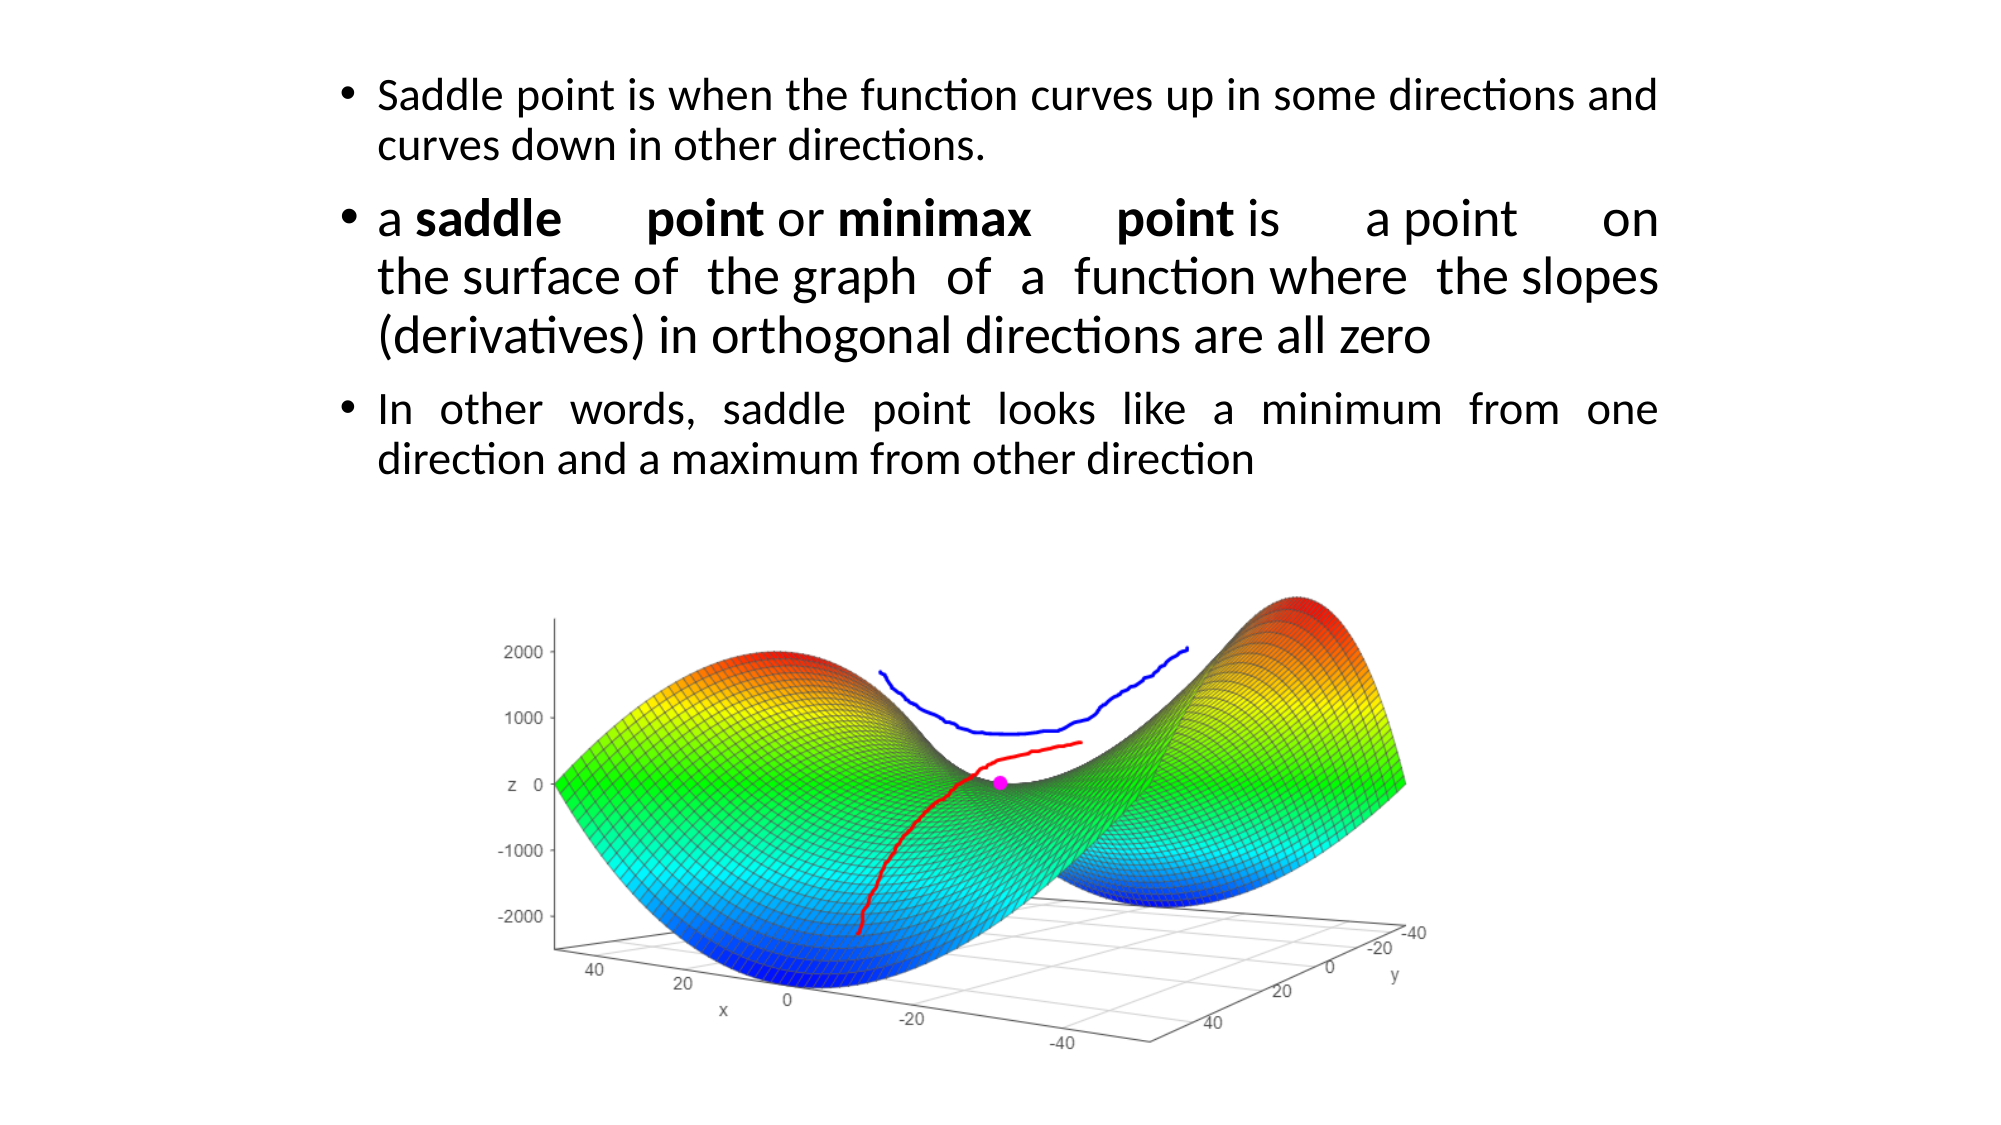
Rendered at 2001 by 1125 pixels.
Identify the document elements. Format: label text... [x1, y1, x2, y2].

picture [487, 499, 1463, 1082]
list Saddle point is when the function curves up in some directions and curves down in other directions. a saddle point or minimax point is a point on the surface of the graph of a function where the slopes (derivatives) in orthogonal directions are all zero In other words, saddle point looks like a minimum from one direction and a maximum from other direction [324, 62, 1675, 500]
